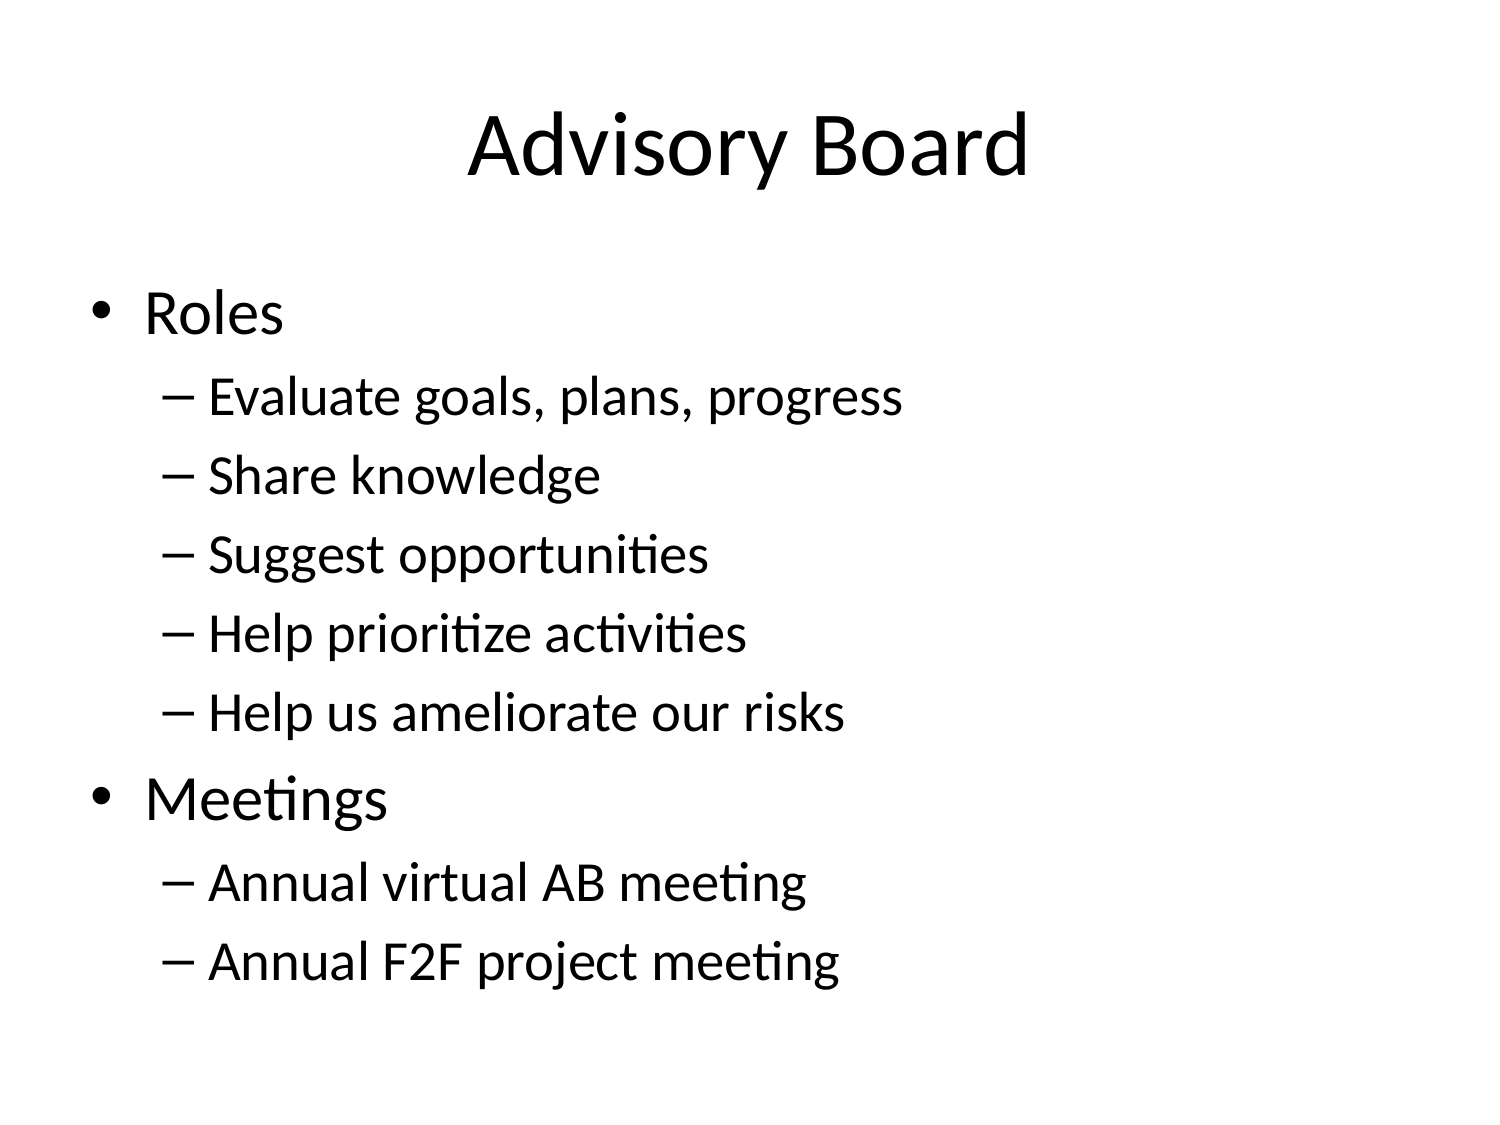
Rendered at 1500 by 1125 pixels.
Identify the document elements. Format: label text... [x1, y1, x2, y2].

list Roles Evaluate goals, plans, progress Share knowledge Suggest opportunities Help prioritize activities Help us ameliorate our risks Meetings Annual virtual AB meeting Annual F2F project meeting [75, 262, 1425, 1005]
title Advisory Board [75, 45, 1425, 233]
